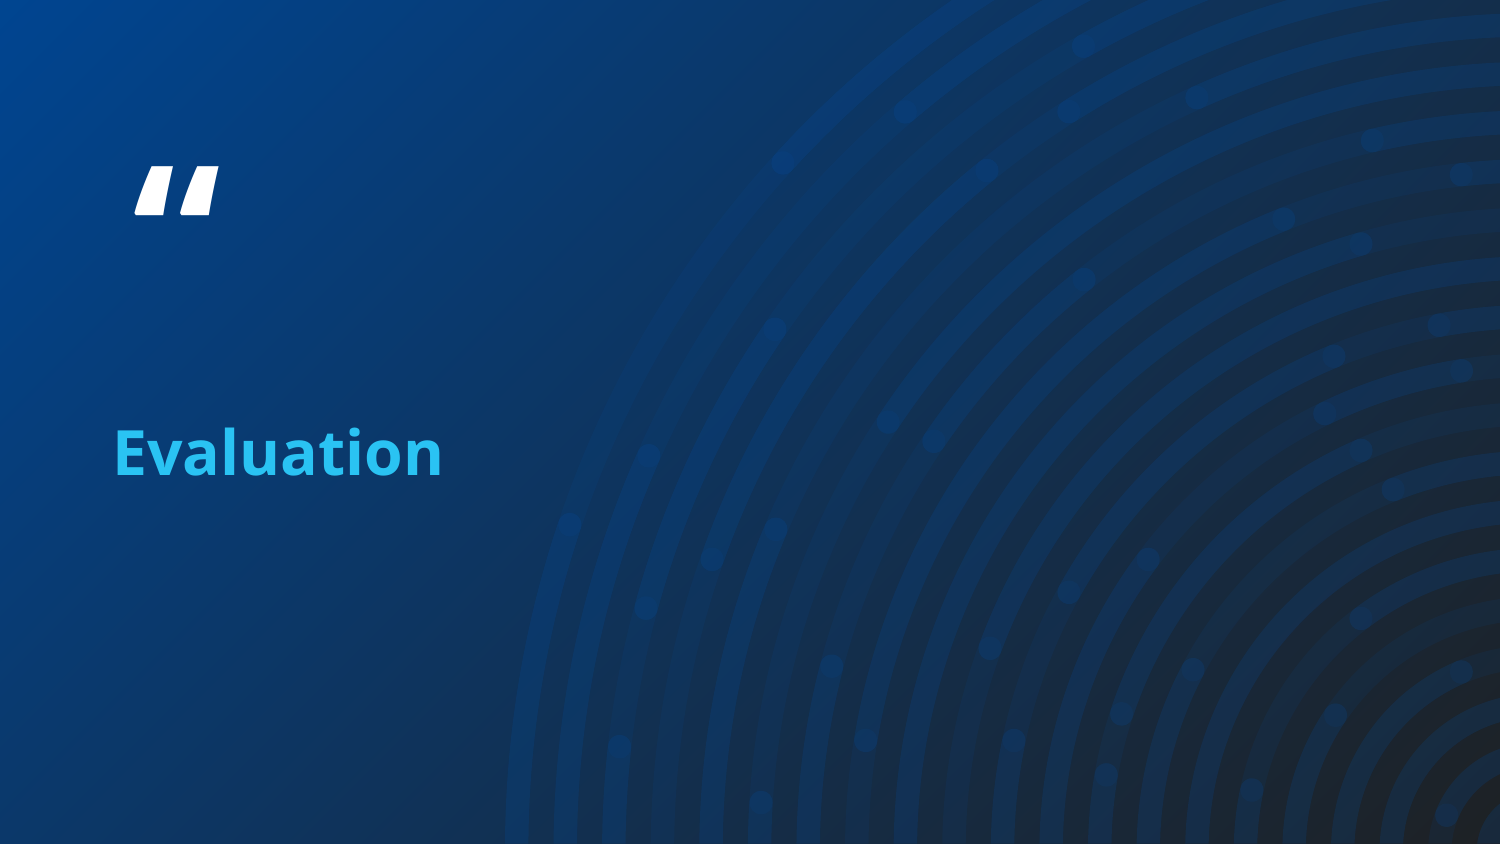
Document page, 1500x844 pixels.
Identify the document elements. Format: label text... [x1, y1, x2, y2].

title Evaluation [112, 273, 1388, 489]
